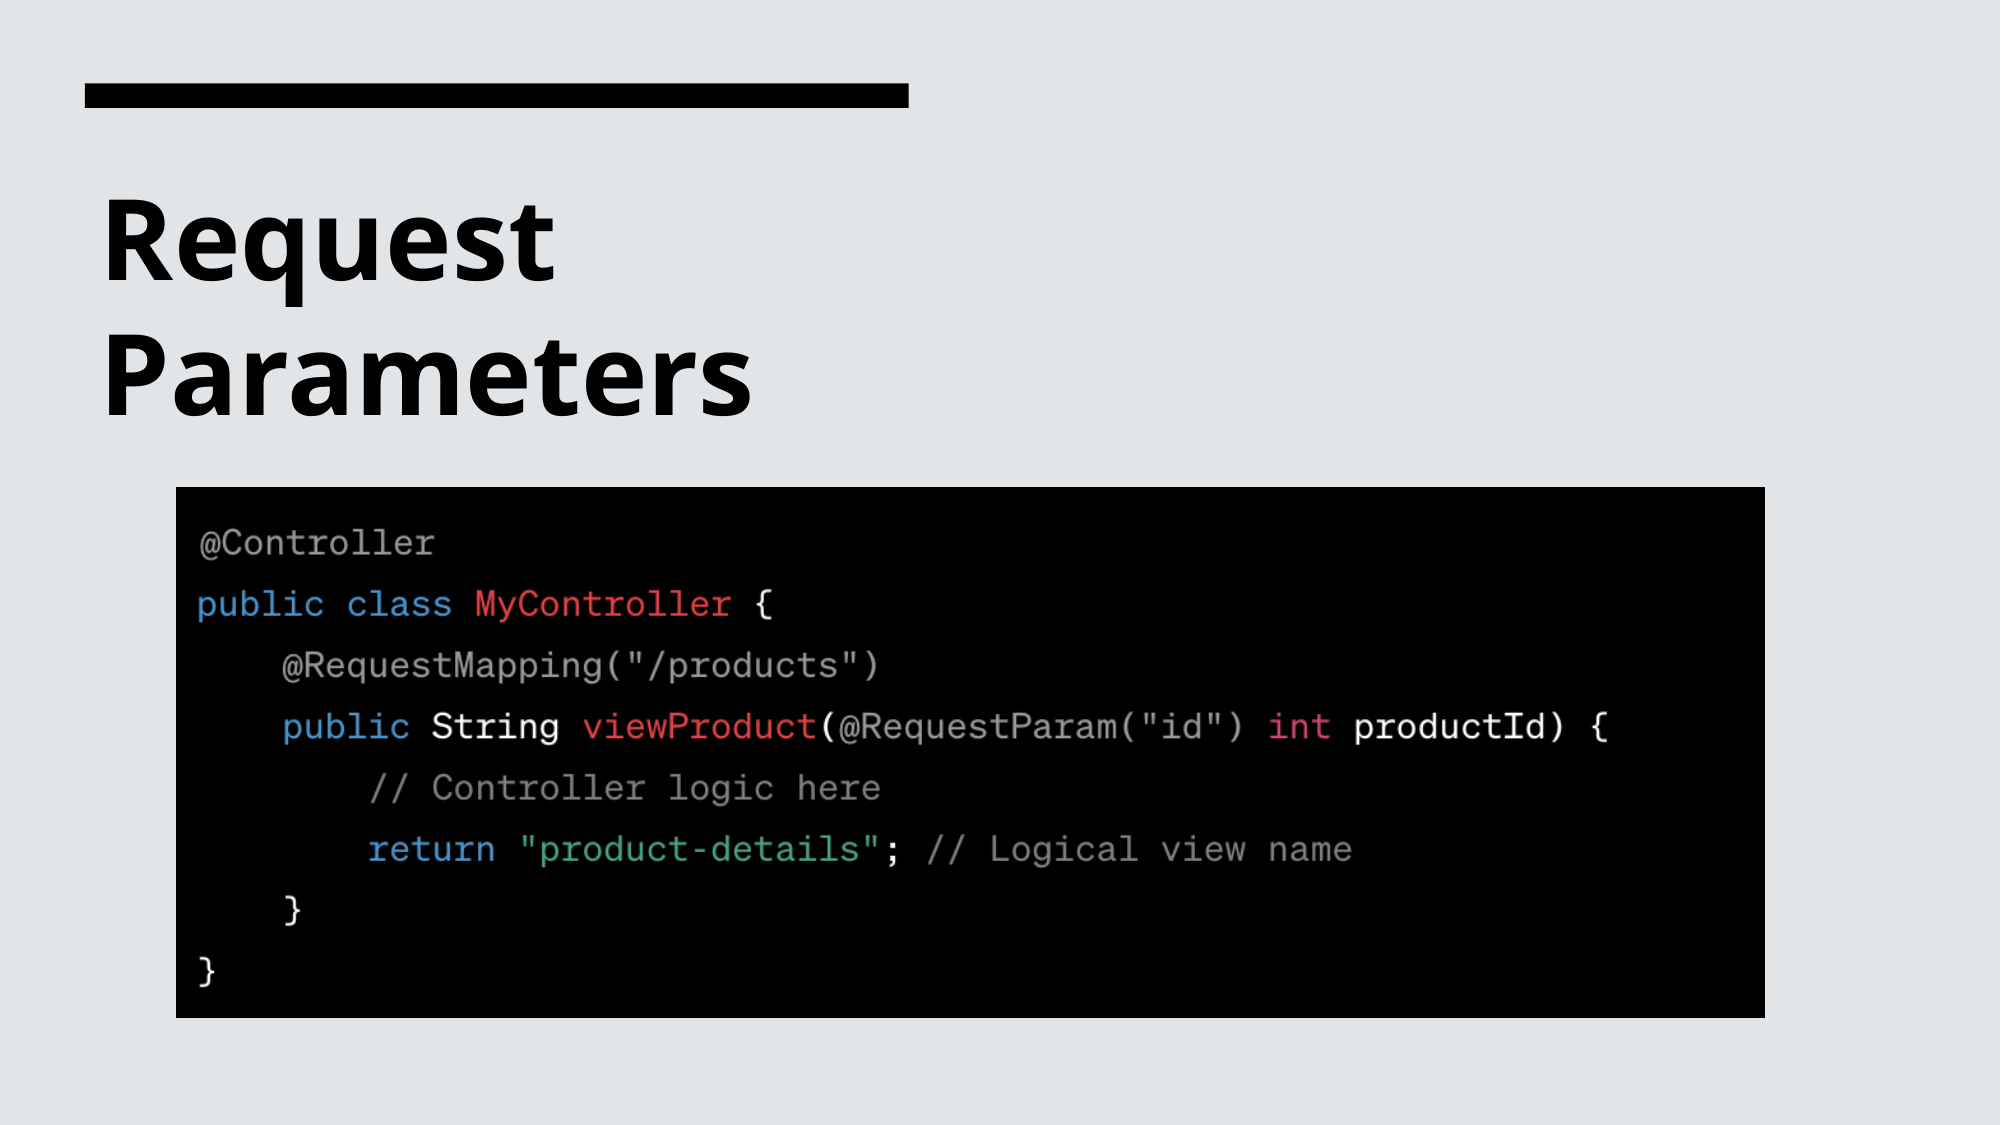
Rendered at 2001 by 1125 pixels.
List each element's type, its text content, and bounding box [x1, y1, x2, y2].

title Request Parameters [84, 160, 909, 960]
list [176, 487, 1765, 1018]
